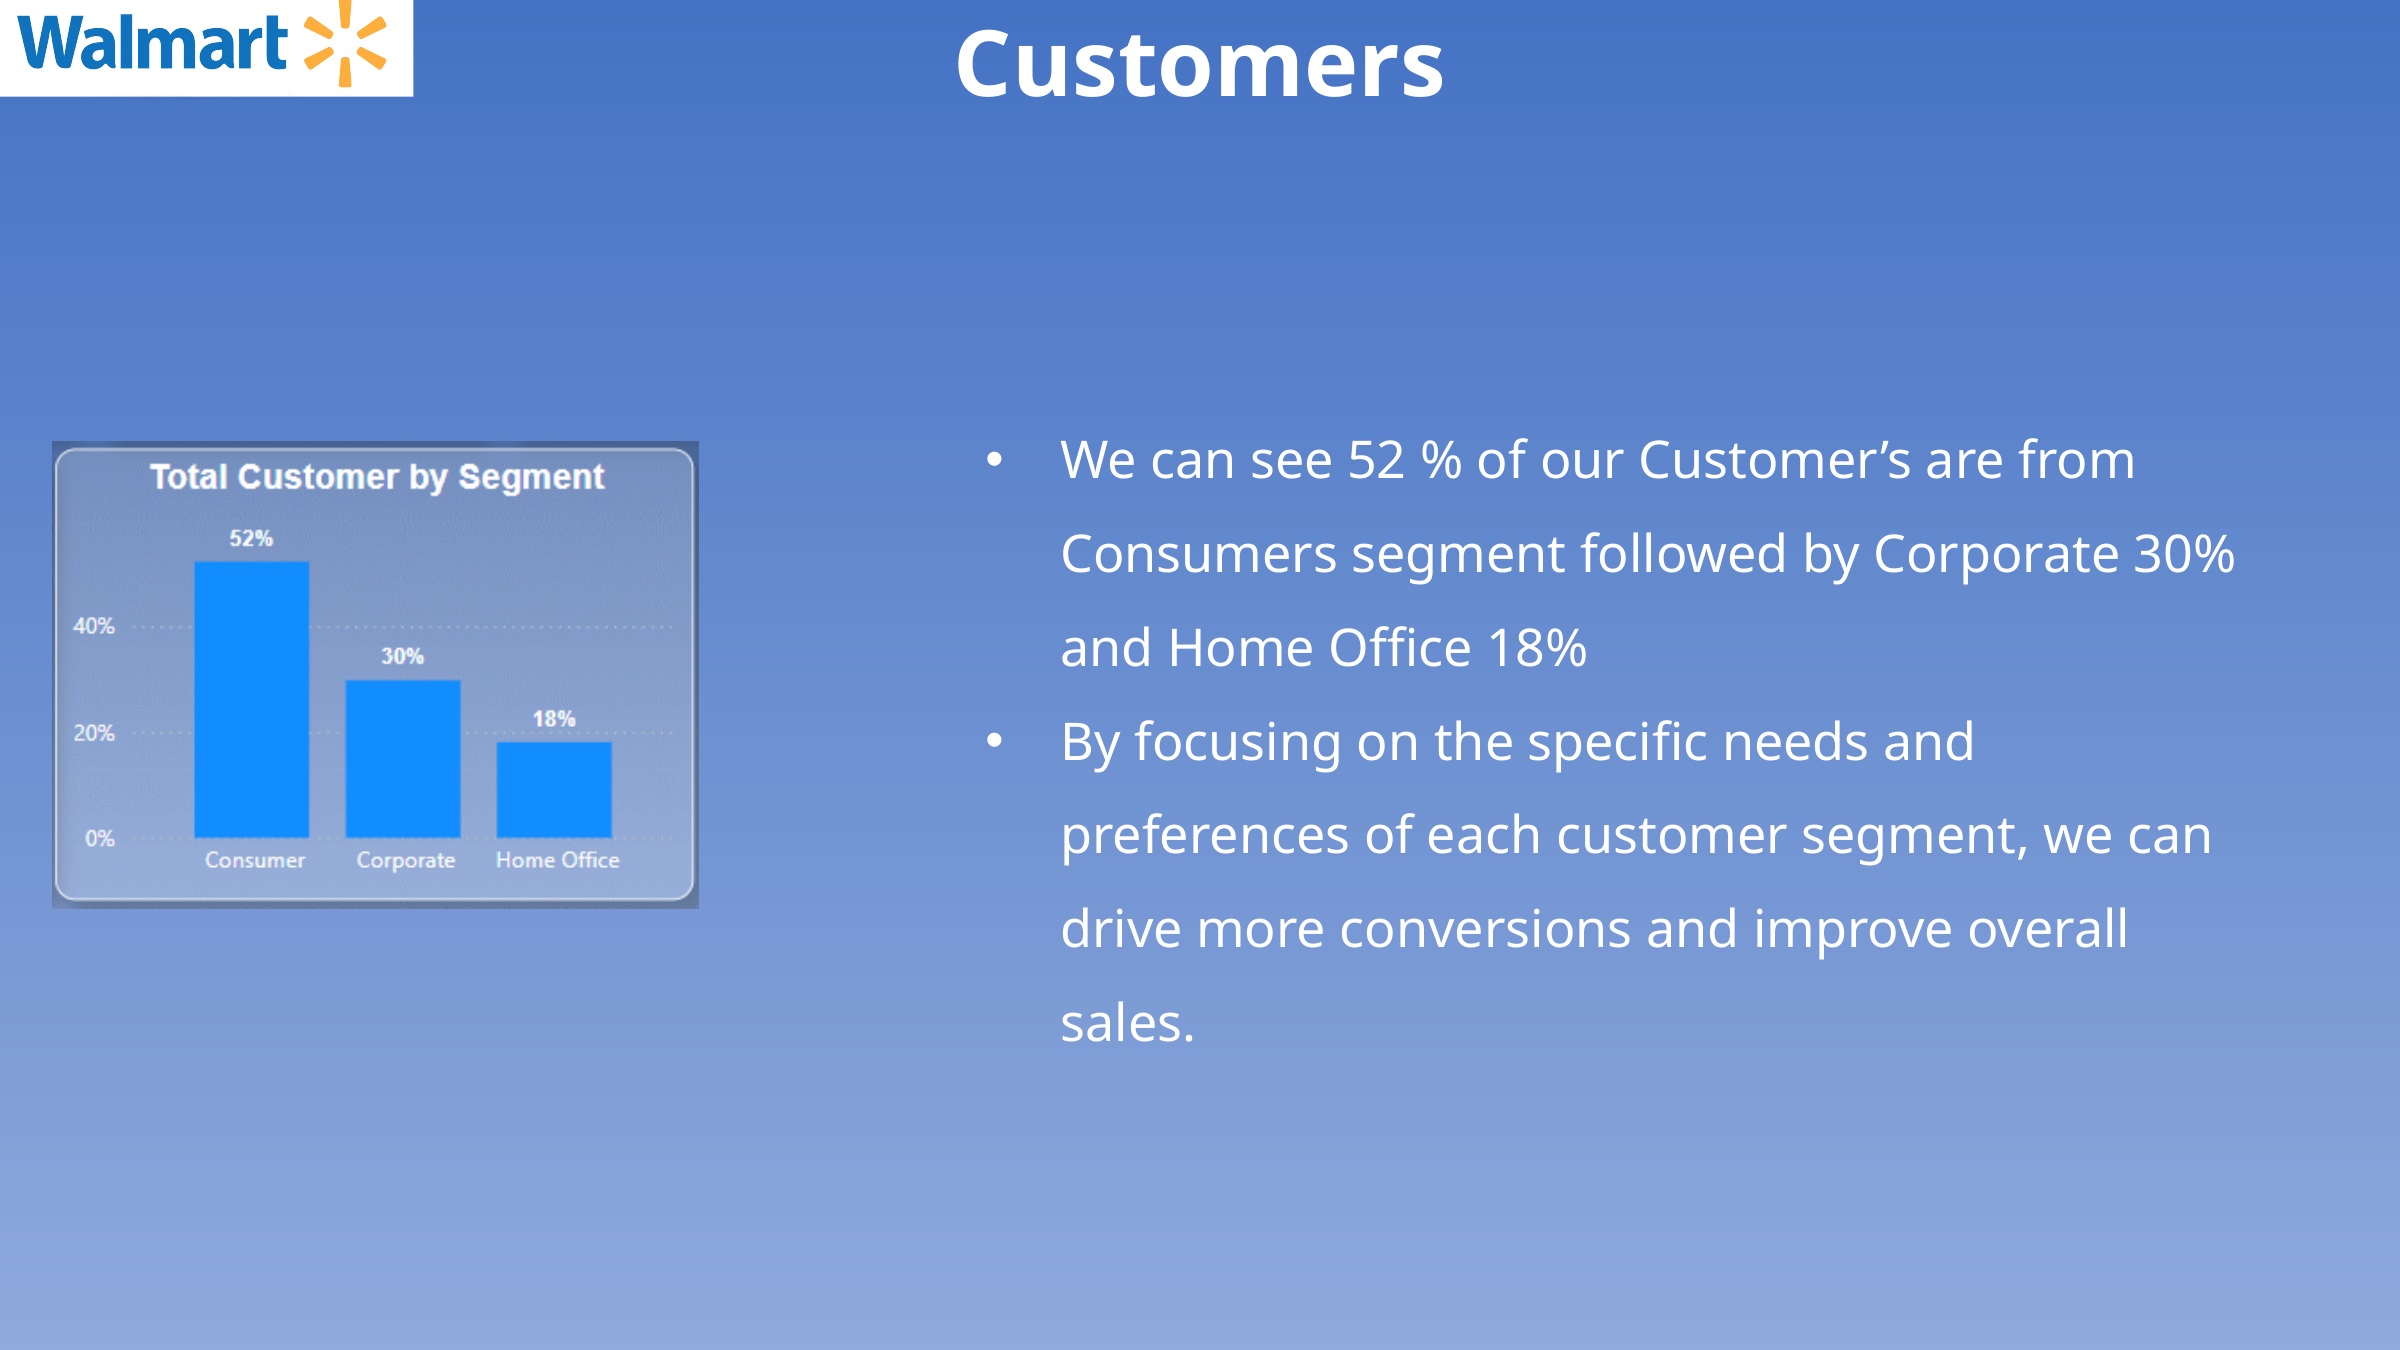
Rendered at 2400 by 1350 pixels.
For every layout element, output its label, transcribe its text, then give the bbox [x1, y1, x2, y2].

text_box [0, 0, 414, 100]
text_box We can see 52 % of our Customer’s are from Consumers segment followed by Corporate 30% and Home Office 18% By focusing on the specific needs and preferences of each customer segment, we can drive more conversions and improve overall sales. [970, 388, 2278, 1060]
text_box Customers [641, 0, 1759, 123]
picture [52, 441, 699, 909]
